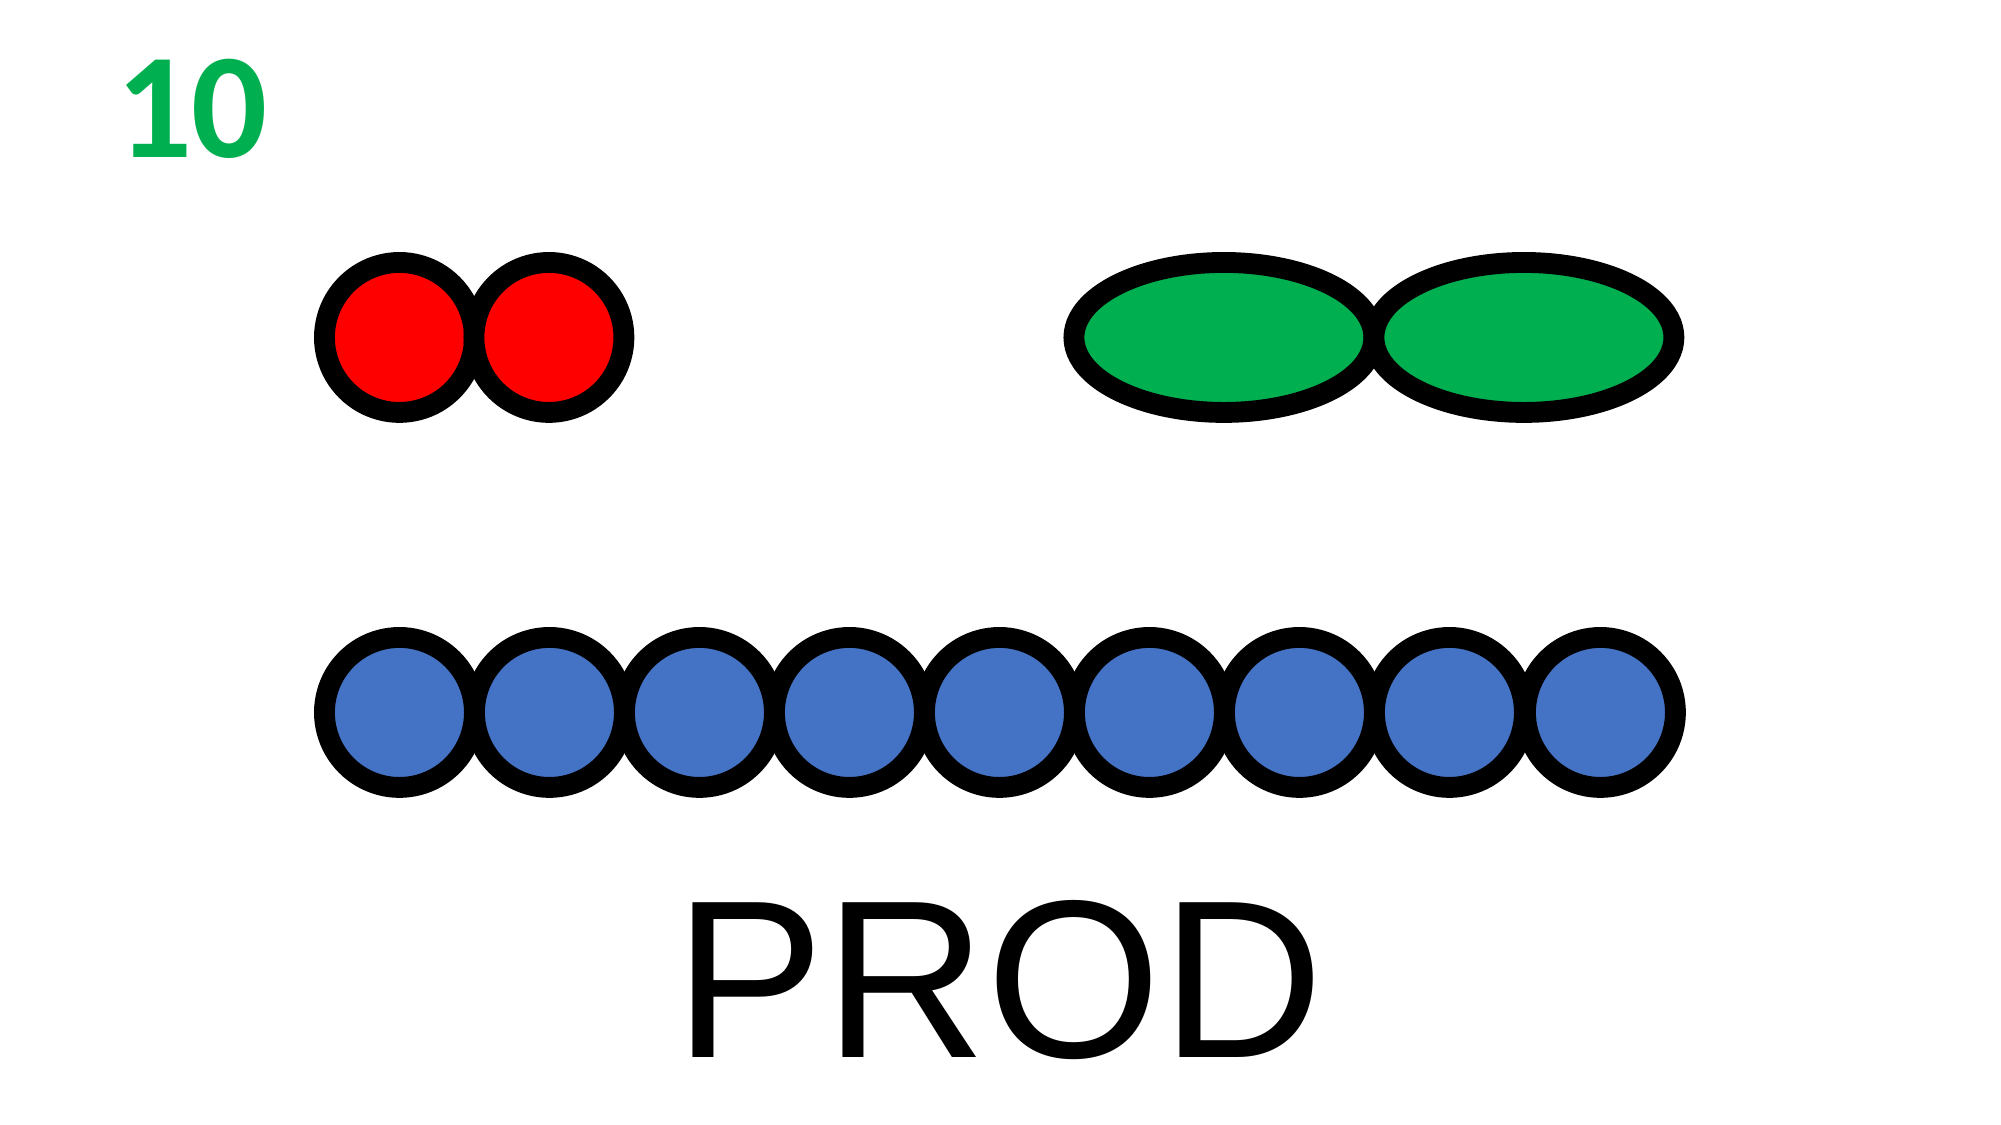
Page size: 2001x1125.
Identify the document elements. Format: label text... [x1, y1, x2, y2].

text_box [623, 636, 774, 789]
text_box [323, 636, 474, 789]
text_box PROD [659, 825, 1340, 1111]
text_box [1072, 261, 1374, 414]
text_box [923, 636, 1074, 789]
text_box [472, 261, 625, 414]
text_box 10 [101, 0, 283, 195]
text_box [1073, 636, 1224, 789]
text_box [1223, 636, 1374, 789]
text_box [1524, 636, 1677, 789]
text_box [773, 636, 924, 789]
text_box [1372, 261, 1675, 414]
text_box [473, 636, 624, 789]
text_box [323, 261, 474, 414]
text_box [1373, 636, 1525, 789]
